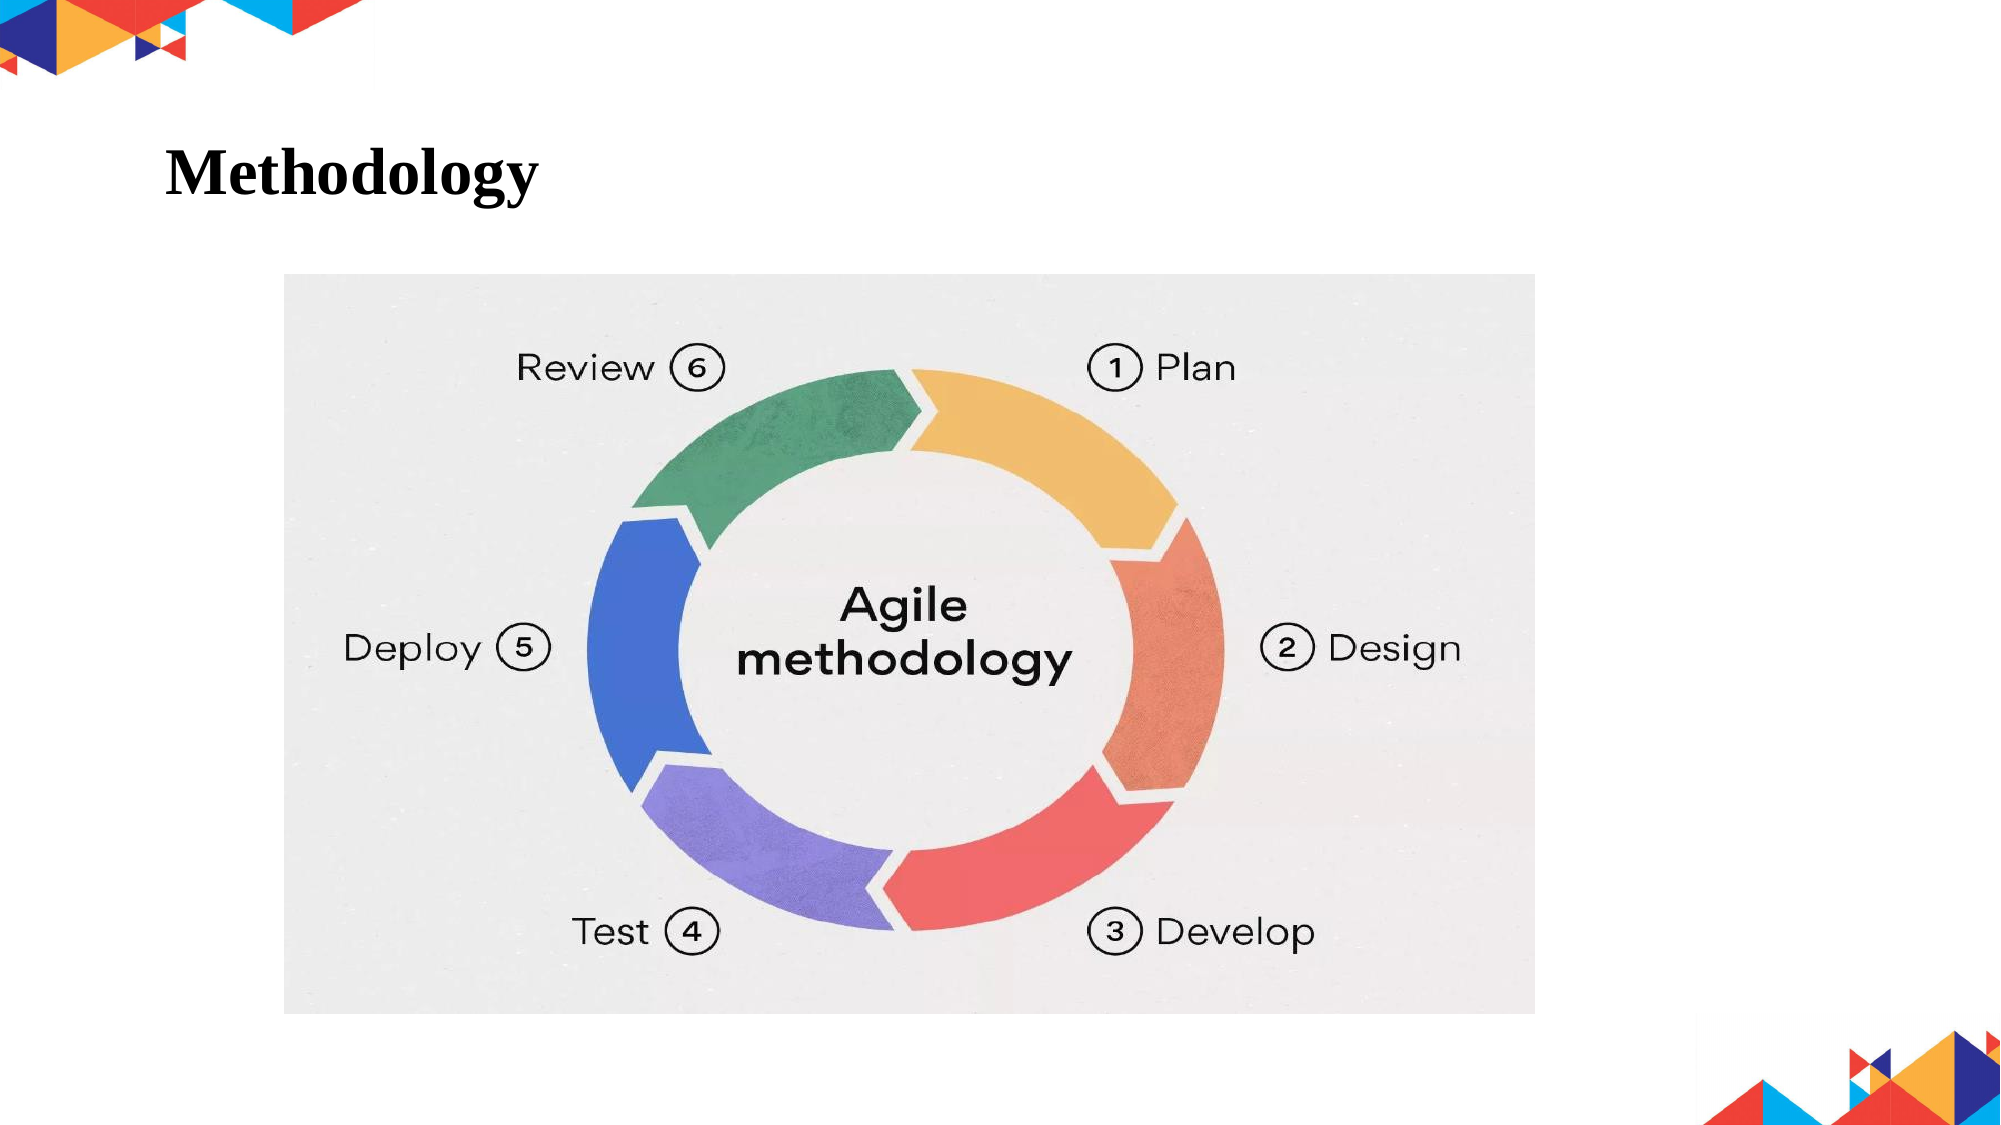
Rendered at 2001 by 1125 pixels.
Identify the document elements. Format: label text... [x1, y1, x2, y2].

text_box Methodology [112, 120, 1268, 216]
picture [0, 0, 375, 90]
picture [1694, 1013, 2000, 1125]
picture [284, 274, 1535, 1014]
